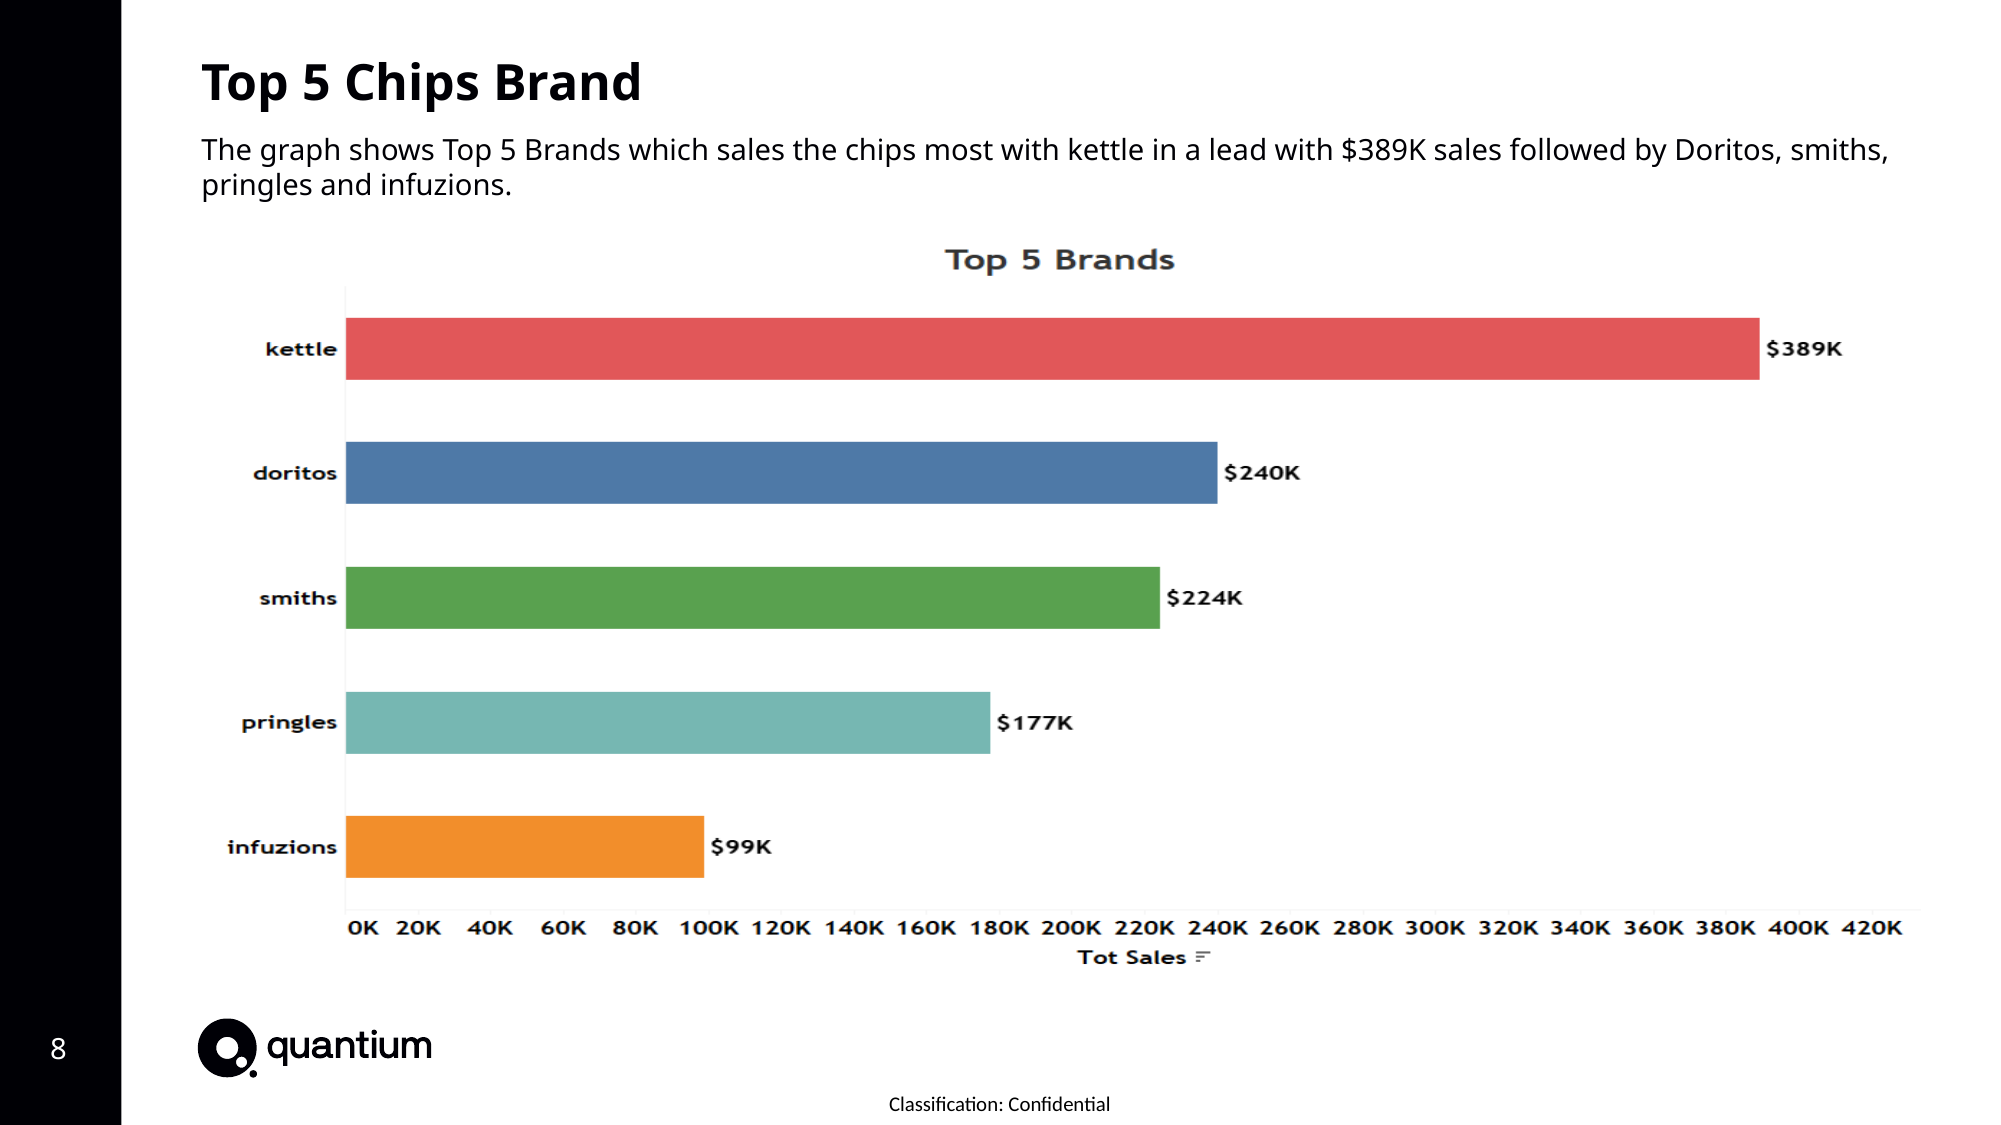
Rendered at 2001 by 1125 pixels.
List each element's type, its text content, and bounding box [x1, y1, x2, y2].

picture [201, 238, 1921, 984]
list Top 5 Chips Brand The graph shows Top 5 Brands which sales the chips most with kettle in a lead with $389K sales followed by Doritos, smiths, pringles and infuzions. [201, 50, 1921, 219]
